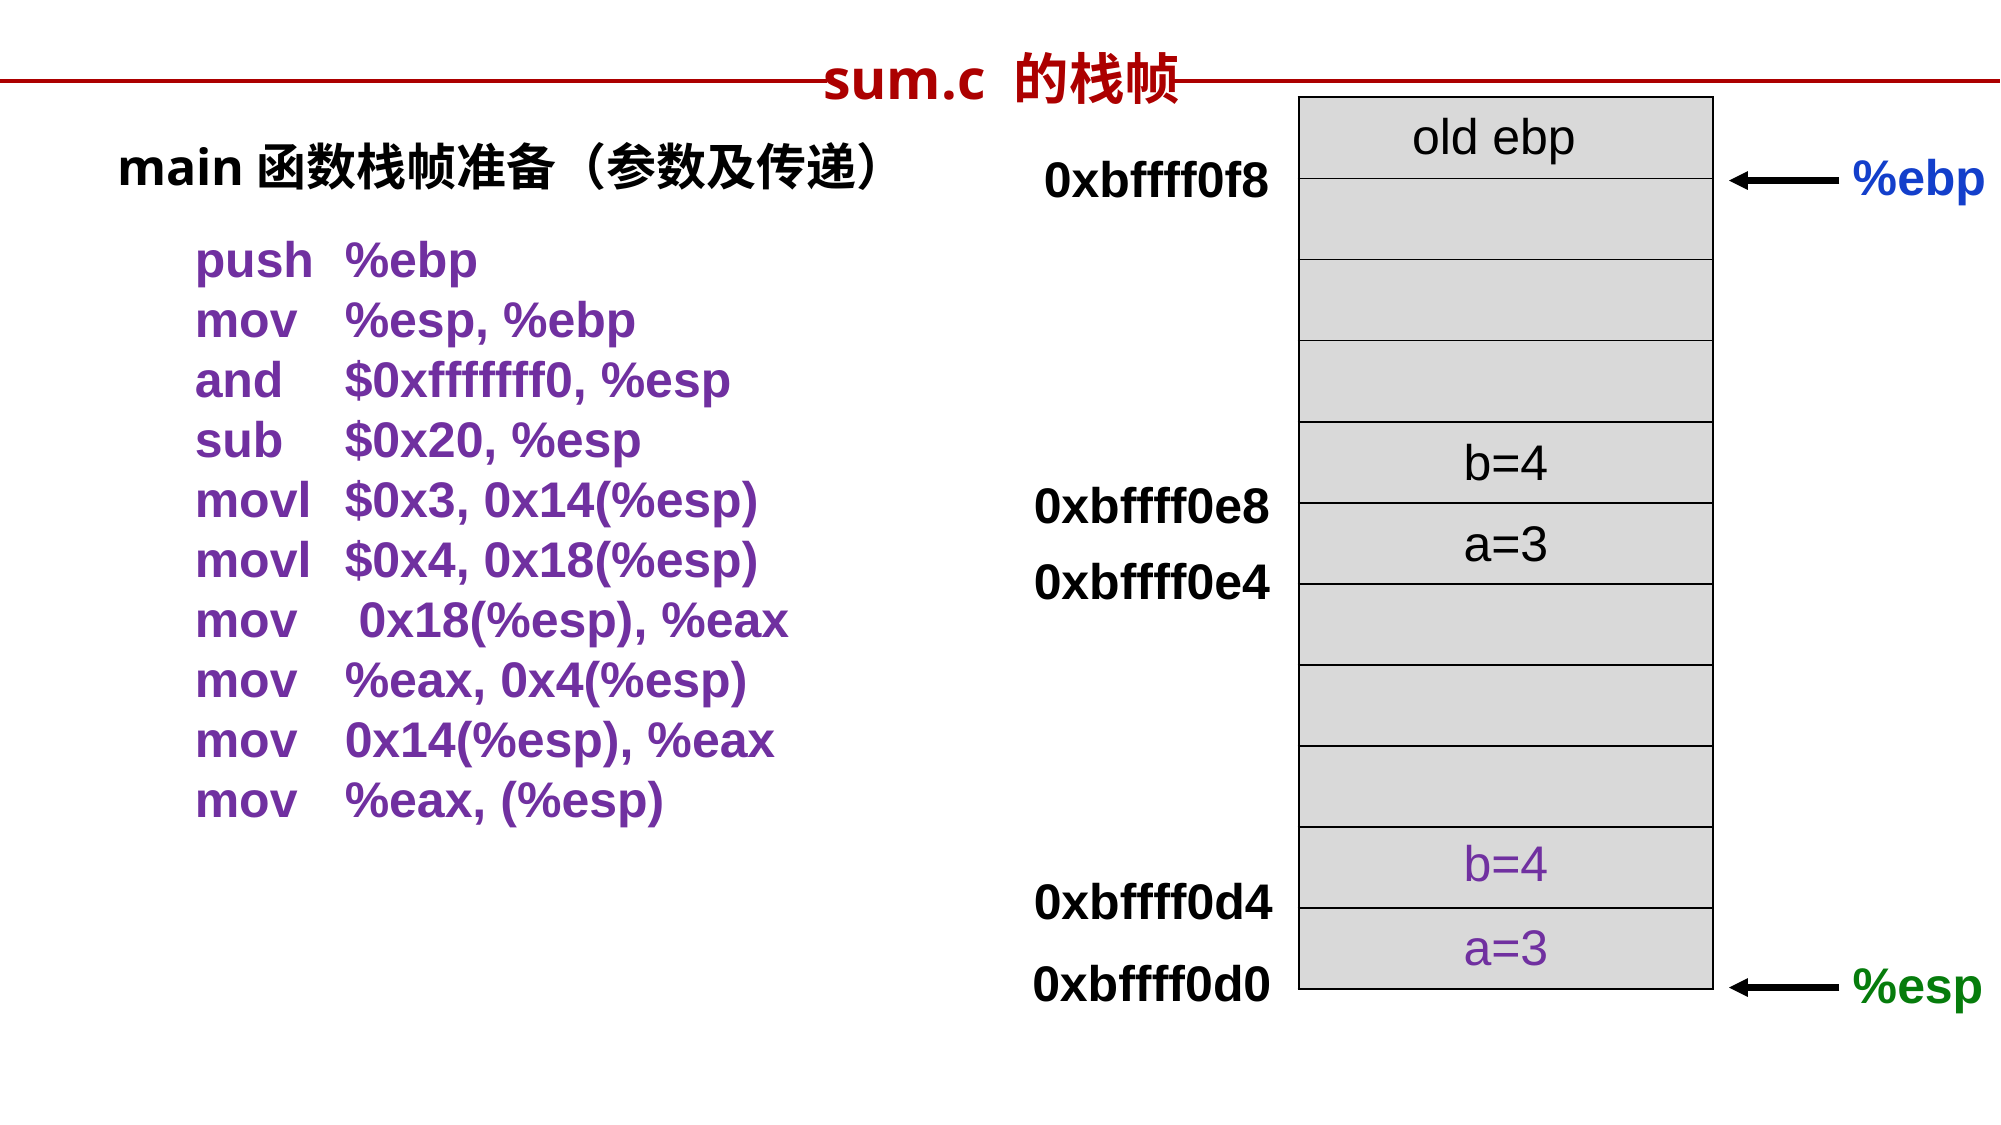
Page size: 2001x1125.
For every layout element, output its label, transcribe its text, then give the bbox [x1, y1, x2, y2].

table_cell [1300, 260, 1712, 340]
text_box %esp [1837, 945, 2000, 1021]
text_box main函数栈帧准备（参数及传递） [102, 128, 929, 204]
table_cell [1300, 747, 1712, 826]
text_box 0xbffff0d4 [1018, 862, 1311, 937]
table_header [1300, 98, 1712, 178]
text_box a=3 [1442, 504, 1570, 579]
text_box 0xbffff0f8 [1029, 140, 1297, 215]
table_cell [1300, 341, 1712, 421]
text_box a=3 [1442, 907, 1570, 983]
table_cell [1300, 909, 1712, 988]
table_cell [1300, 666, 1712, 745]
text_box 0xbffff0e8 [1018, 466, 1287, 541]
text_box old ebp [1391, 97, 1597, 172]
text_box sum.c 的栈帧 [804, 36, 1199, 118]
text_box 0xbffff0e4 [1018, 542, 1287, 617]
text_box b=4 [1442, 824, 1570, 900]
table_cell [1300, 179, 1712, 259]
text_box push %ebp mov %esp, %ebp and $0xfffffff0, %esp sub $0x20, %esp movl $0x3, 0x14(%esp) movl $0x4, 0x18(%esp) mov 0x18(%esp), %eax mov %eax, 0x4(%esp) mov 0x14(%esp), %eax mov %eax, (%esp) [180, 219, 905, 1075]
table_cell [1300, 504, 1712, 583]
table_cell [1300, 585, 1712, 664]
table_cell [1300, 423, 1712, 502]
table_cell [1300, 828, 1712, 907]
text_box 0xbffff0d0 [1017, 943, 1309, 1019]
text_box b=4 [1442, 422, 1570, 498]
text_box %ebp [1837, 137, 2000, 213]
